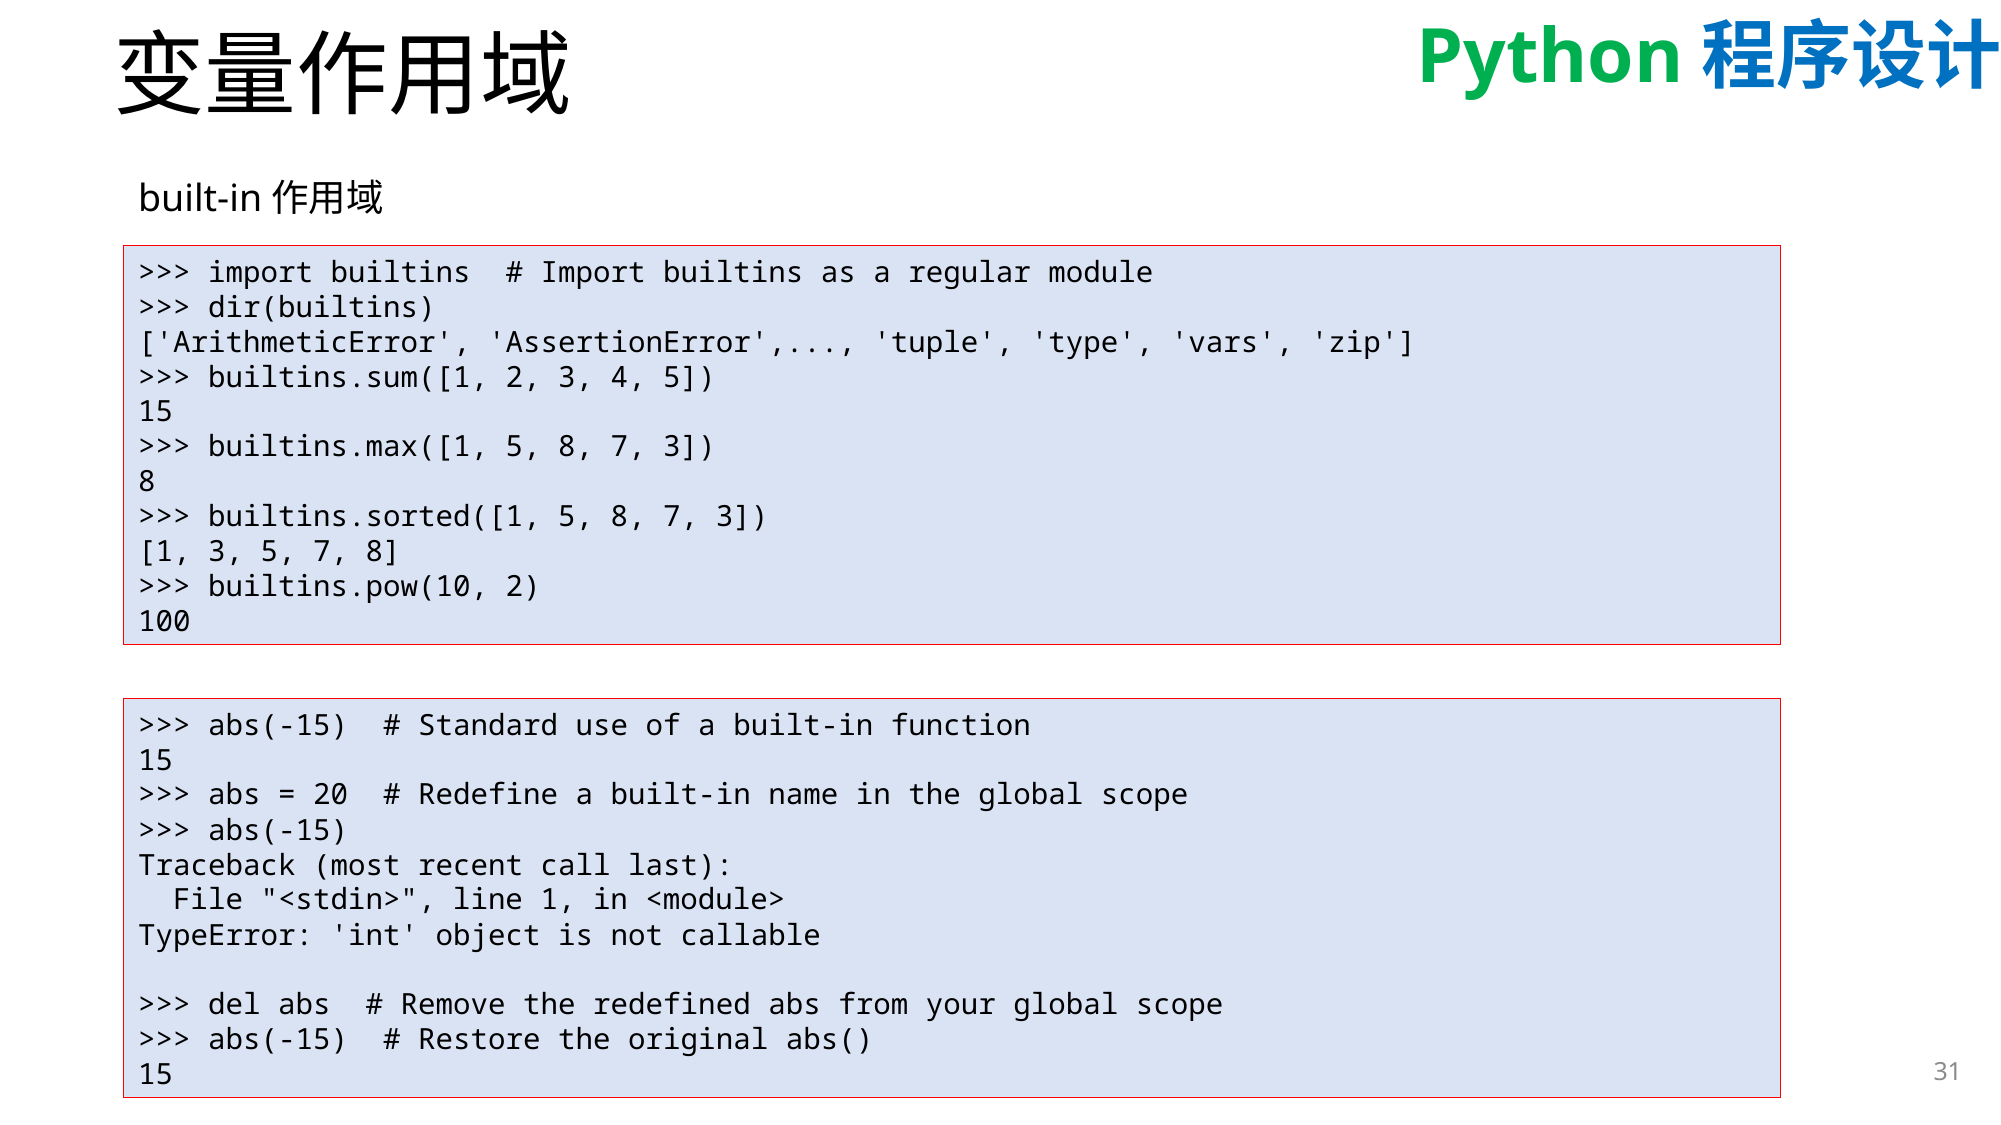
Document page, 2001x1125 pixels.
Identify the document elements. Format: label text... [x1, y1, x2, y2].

text_box >>> abs(-15) # Standard use of a built-in function 15 >>> abs = 20 # Redefine a built-in name in the global scope >>> abs(-15) Traceback (most recent call last): File "<stdin>", line 1, in <module> TypeError: 'int' object is not callable >>> del abs # Remove the redefined abs from your global scope >>> abs(-15) # Restore the original abs() 15 [123, 698, 1781, 1098]
text_box built-in作用域 [123, 166, 1781, 226]
text_box >>> import builtins # Import builtins as a regular module >>> dir(builtins) ['ArithmeticError', 'AssertionError',..., 'tuple', 'type', 'vars', 'zip'] >>> builtins.sum([1, 2, 3, 4, 5]) 15 >>> builtins.max([1, 5, 8, 7, 3]) 8 >>> builtins.sorted([1, 5, 8, 7, 3]) [1, 3, 5, 7, 8] >>> builtins.pow(10, 2) 100 [123, 245, 1781, 645]
slide_number 31 [1527, 1042, 1978, 1103]
title 变量作用域 [98, 0, 1824, 157]
